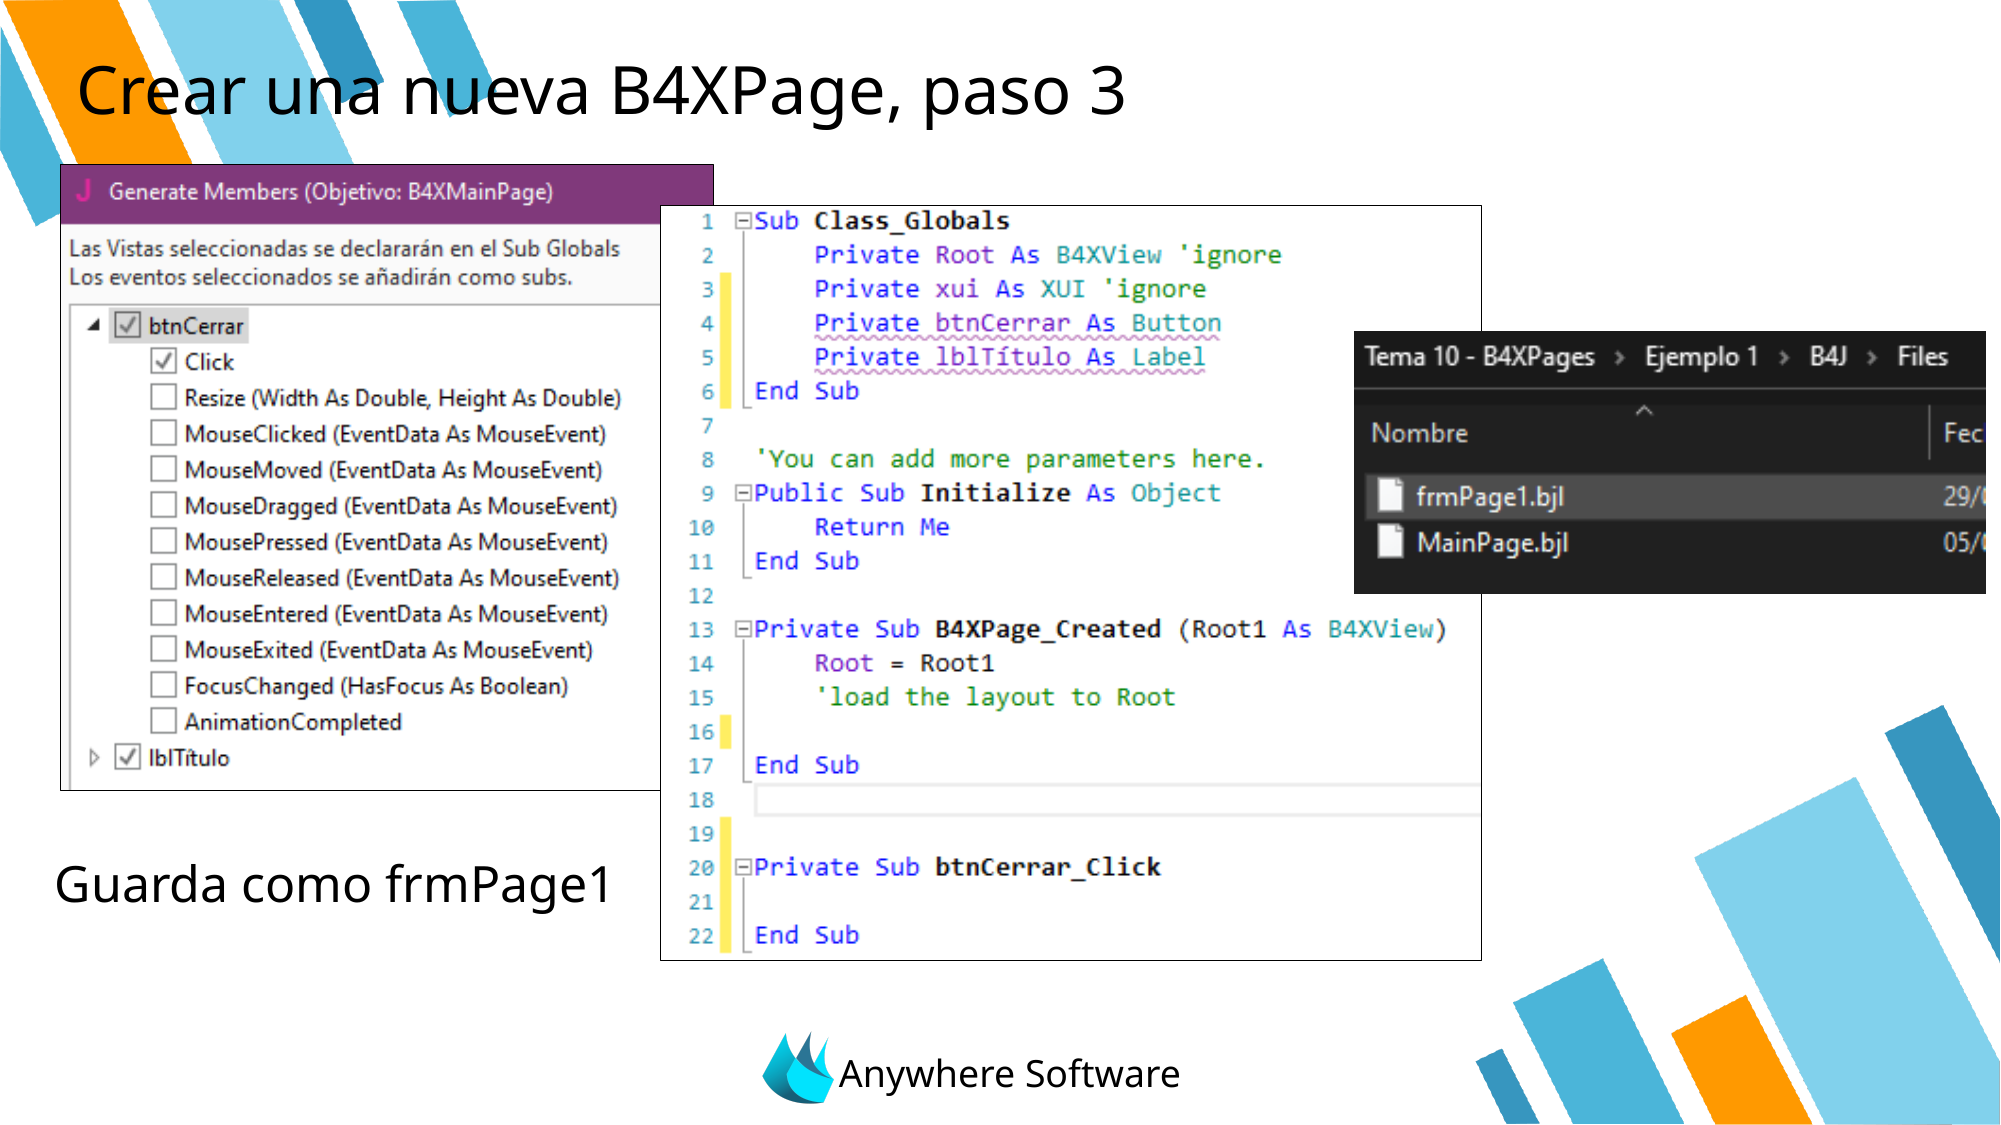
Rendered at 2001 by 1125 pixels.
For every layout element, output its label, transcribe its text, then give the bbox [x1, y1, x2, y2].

picture [0, 0, 2000, 1125]
text_box Guarda como frmPage1 [40, 845, 645, 920]
title Crear una nueva B4XPage, paso 3 [61, 22, 1863, 165]
